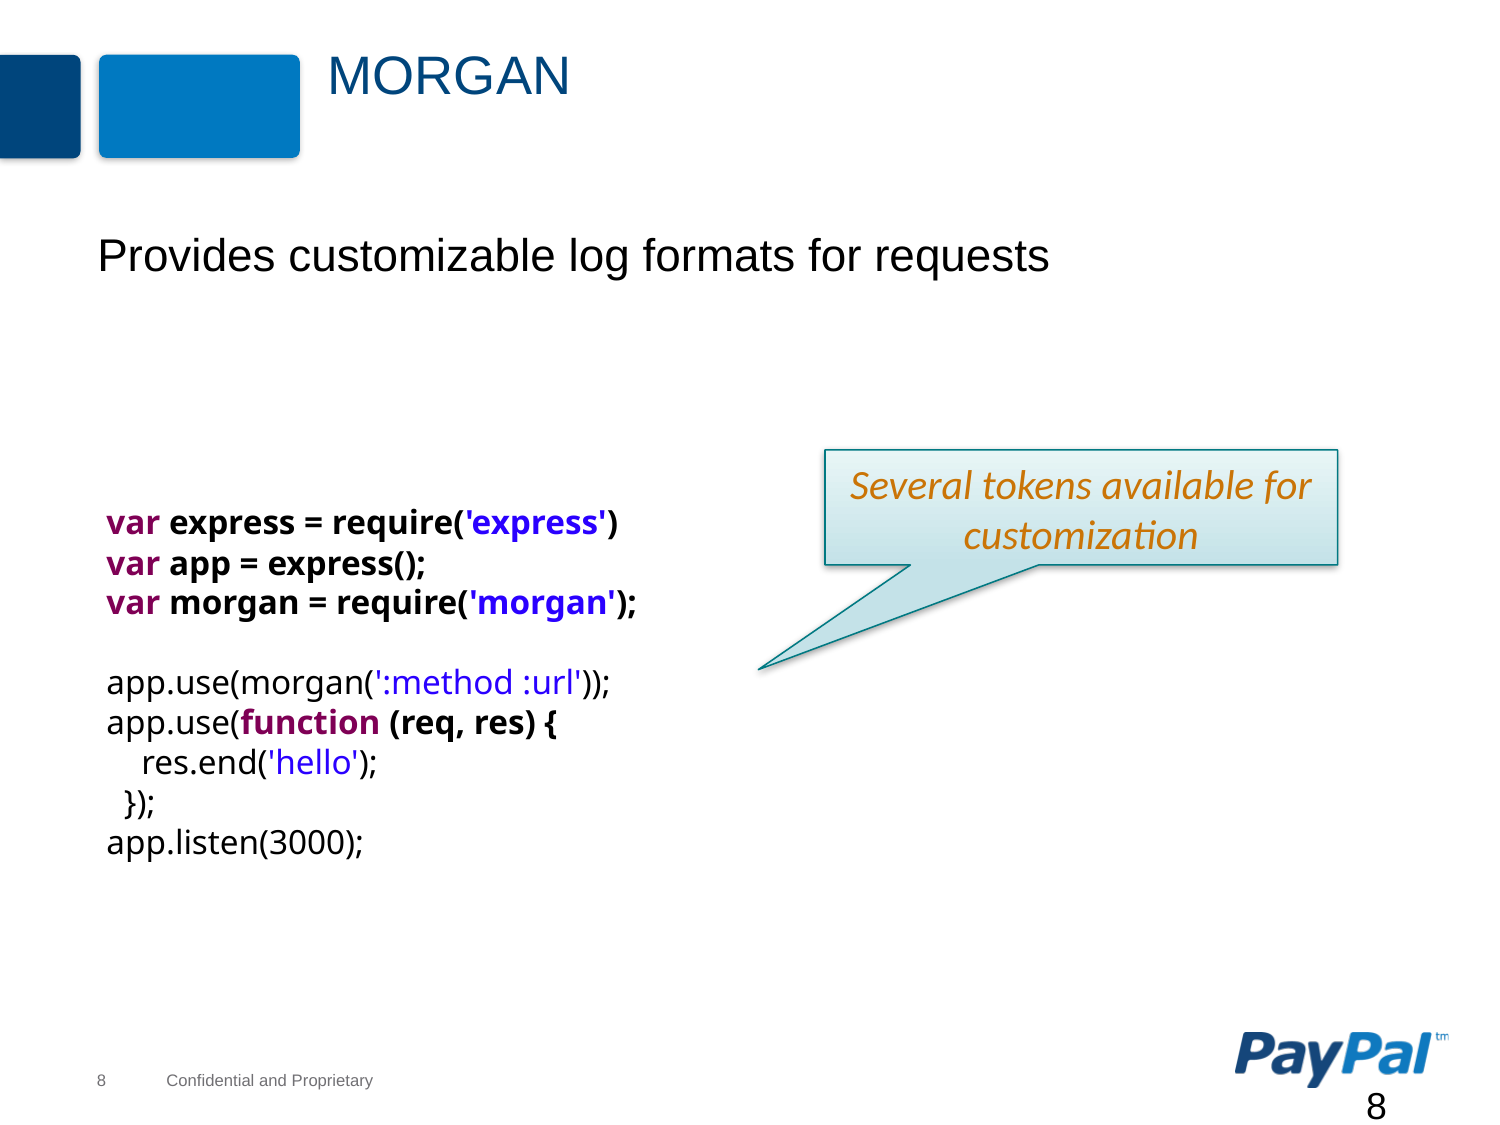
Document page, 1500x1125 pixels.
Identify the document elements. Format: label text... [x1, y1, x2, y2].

text_box var express = require('express') var app = express(); var morgan = require('morgan'); app.use(morgan(':method :url')); app.use(function (req, res) { res.end('hello'); }); app.listen(3000); [91, 494, 1387, 869]
picture [1235, 1032, 1449, 1088]
title Morgan [312, 37, 1463, 175]
text_box Several tokens available for customization [757, 449, 1339, 671]
slide_number 8 [1351, 1074, 1500, 1125]
list Provides customizable log formats for requests [82, 221, 1413, 1013]
